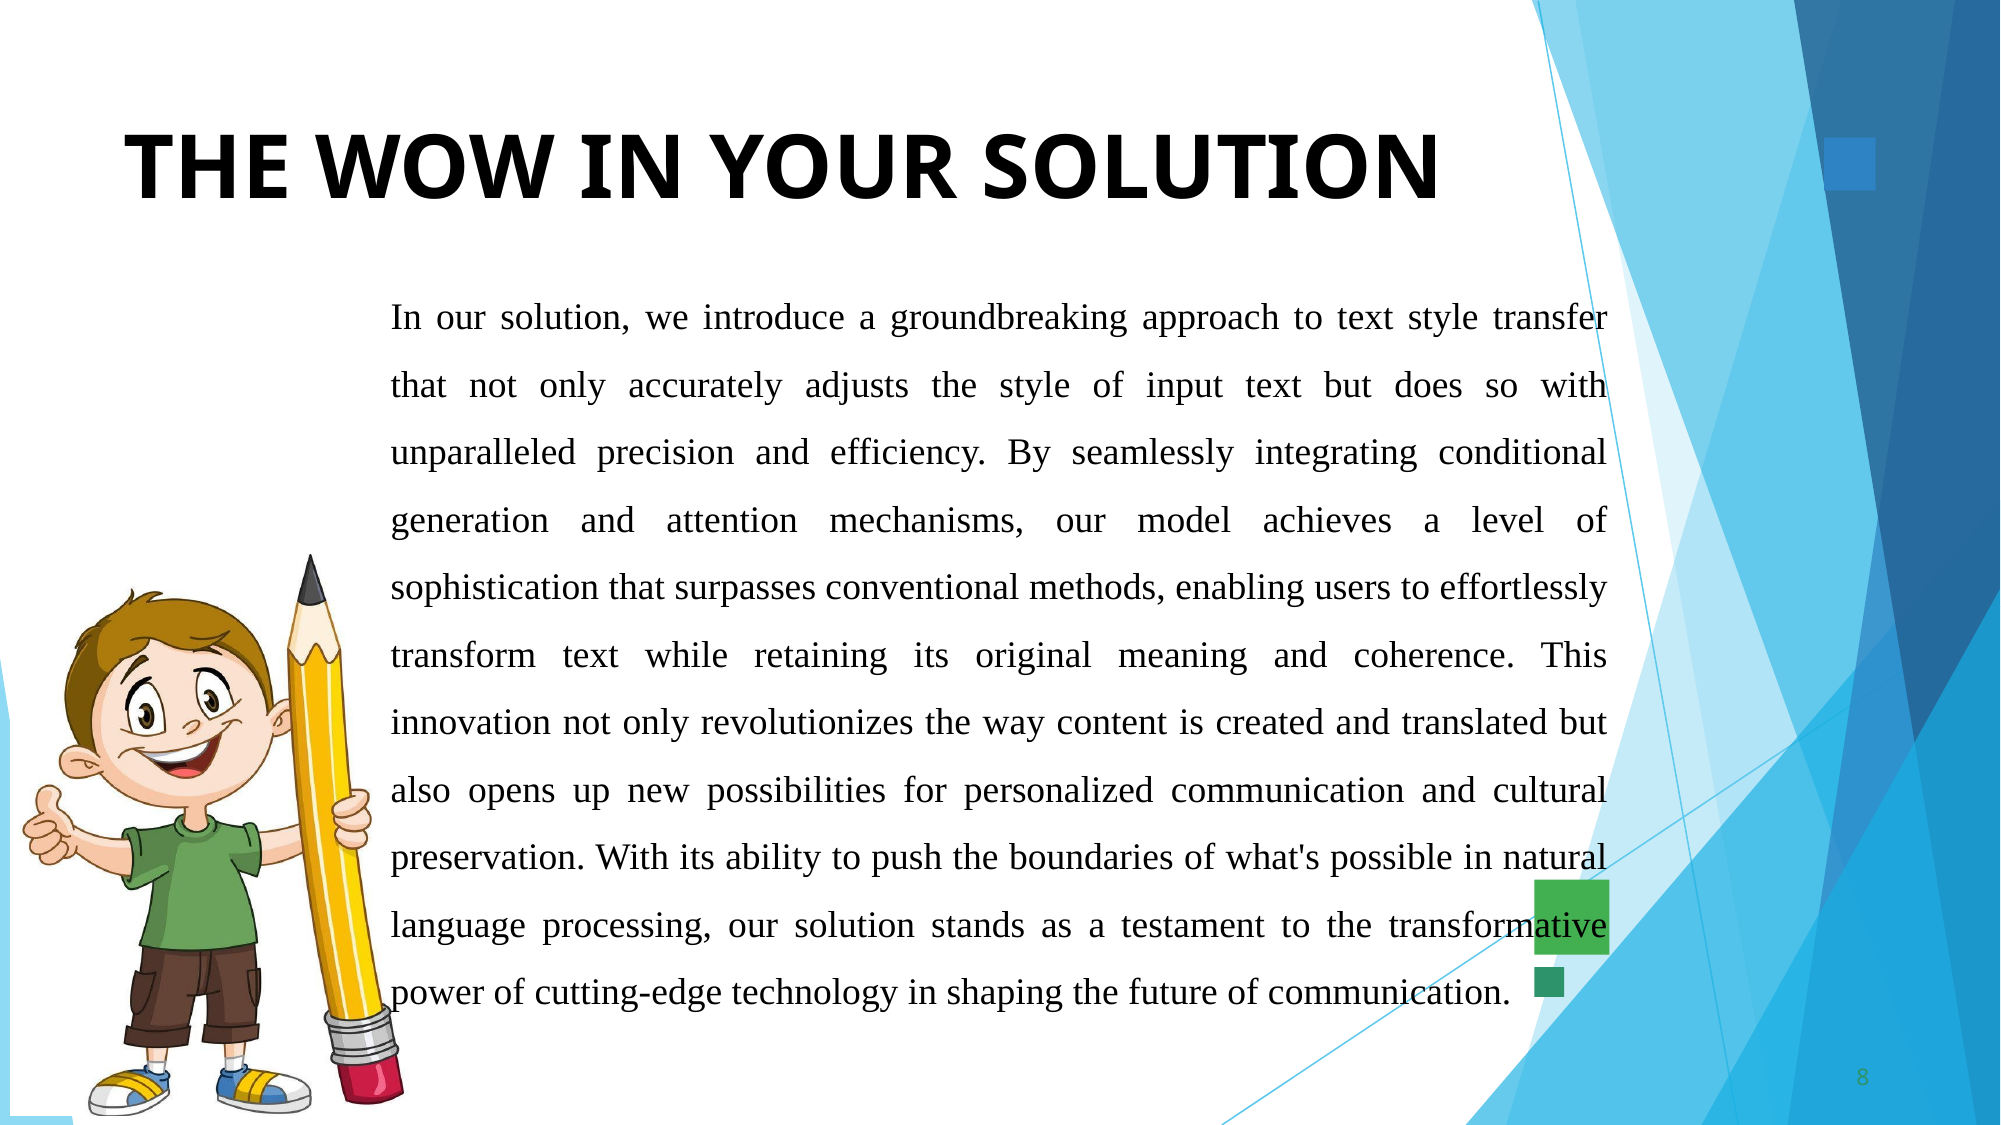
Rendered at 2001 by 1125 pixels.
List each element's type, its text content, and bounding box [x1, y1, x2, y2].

text_box [1824, 137, 1876, 191]
text_box In our solution, we introduce a groundbreaking approach to text style transfer that not only accurately adjusts the style of input text but does so with unparalleled precision and efficiency. By seamlessly integrating conditional generation and attention mechanisms, our model achieves a level of sophistication that surpasses conventional methods, enabling users to effortlessly transform text while retaining its original meaning and coherence. This innovation not only revolutionizes the way content is created and translated but also opens up new possibilities for personalized communication and cultural preservation. With its ability to push the boundaries of what's possible in natural language processing, our solution stands as a testament to the transformative power of cutting-edge technology in shaping the future of communication. [375, 262, 1625, 1020]
title THE WOW IN YOUR SOLUTION [91, 63, 1694, 298]
slide_number 8 [1849, 1061, 1890, 1125]
picture [10, 554, 416, 1116]
